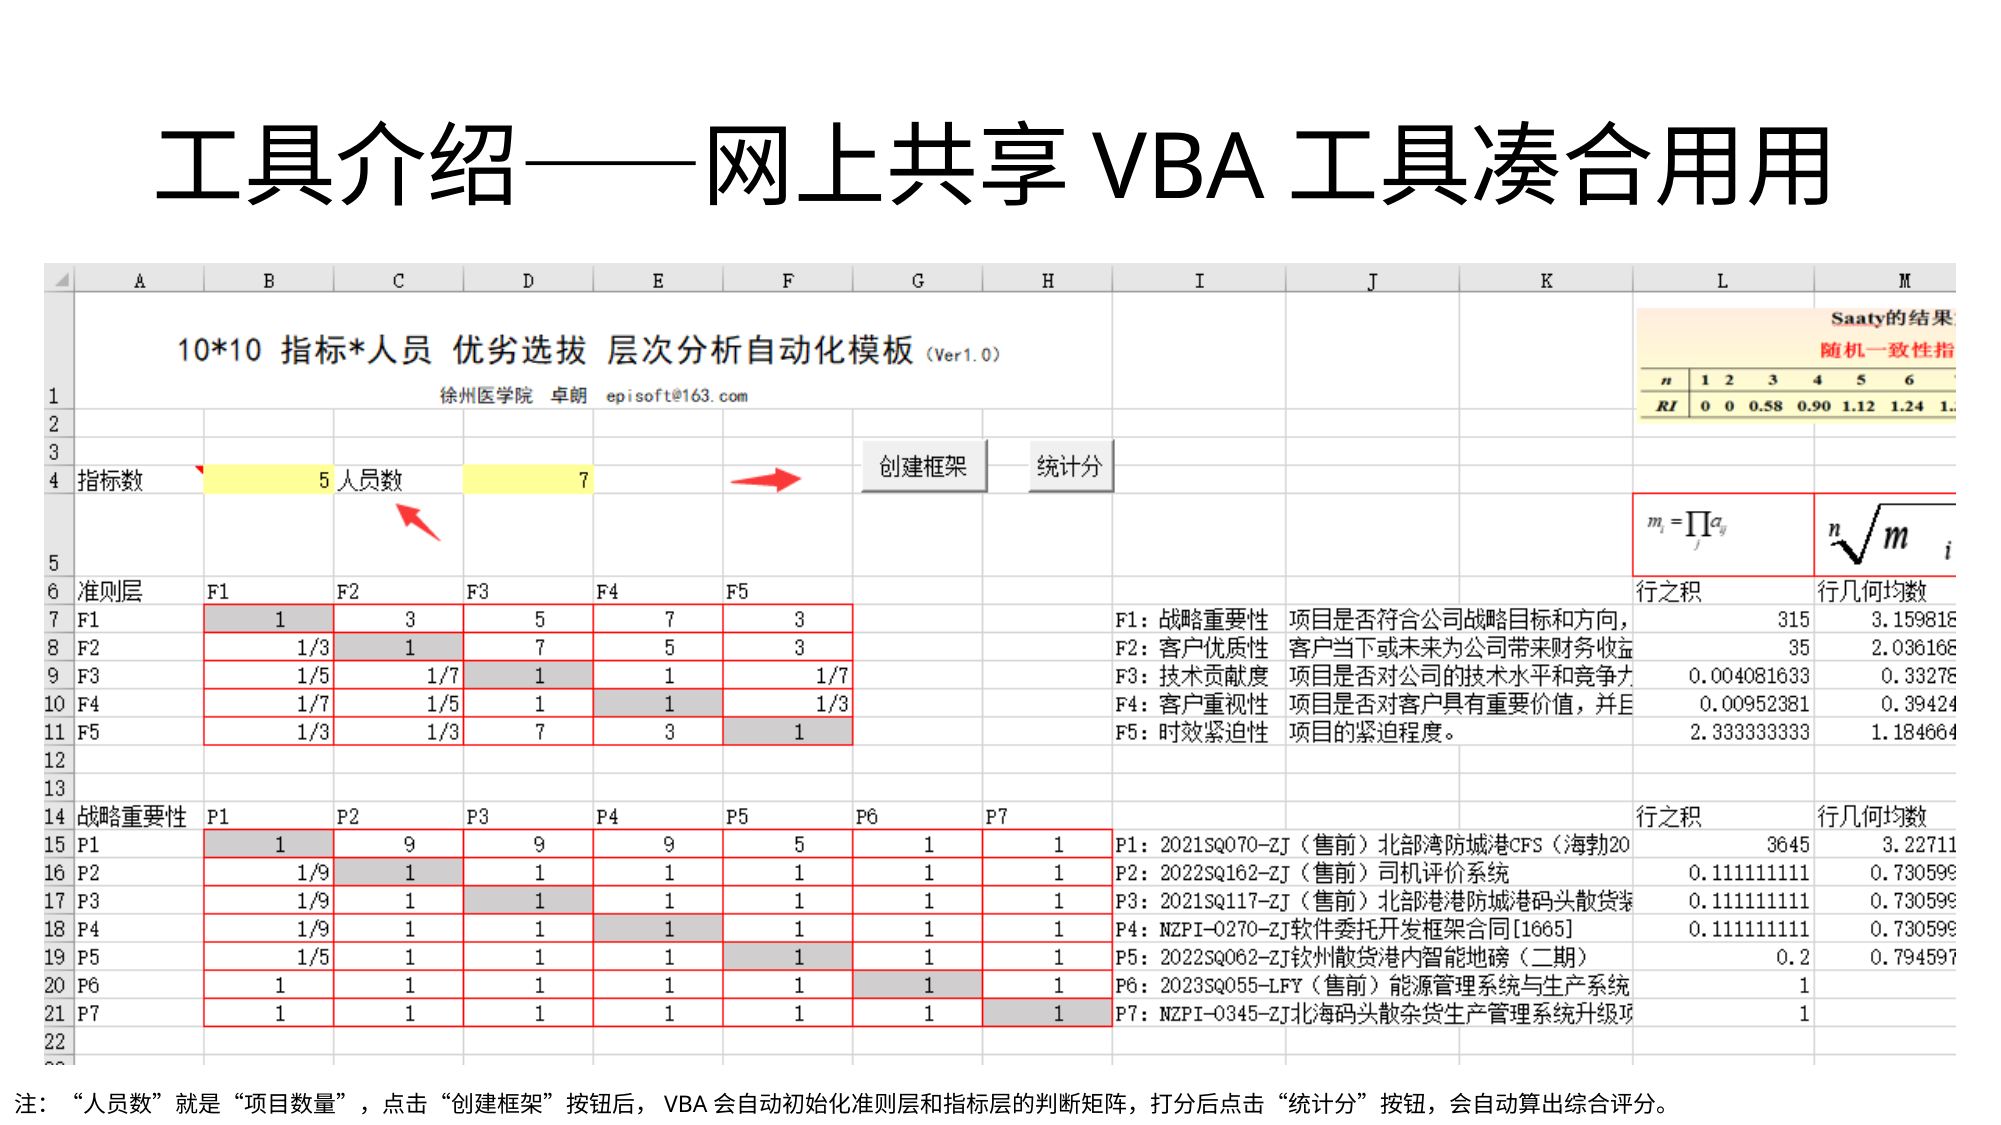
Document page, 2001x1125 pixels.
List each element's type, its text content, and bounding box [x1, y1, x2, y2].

title 工具介绍——网上共享VBA工具凑合用用 [137, 59, 1863, 263]
picture [44, 263, 1956, 1066]
text_box 注：“人员数”就是“项目数量”，点击“创建框架”按钮后，VBA会自动初始化准则层和指标层的判断矩阵，打分后点击“统计分”按钮，会自动算出综合评分。 [0, 1082, 2000, 1125]
